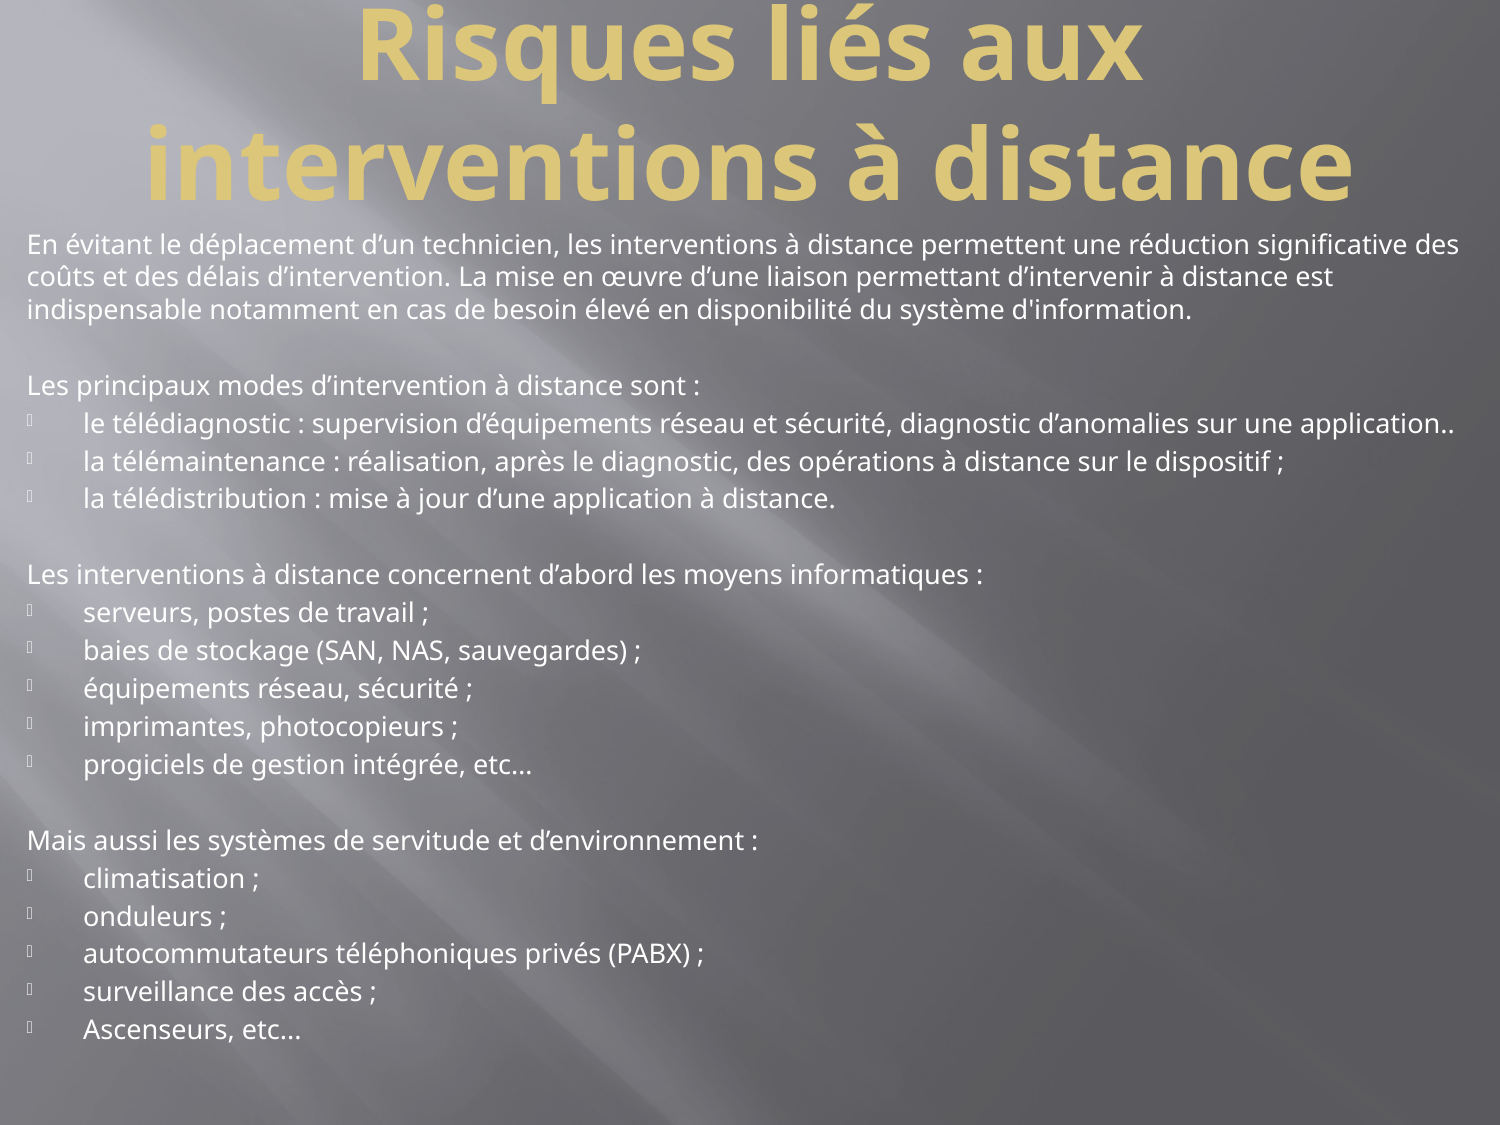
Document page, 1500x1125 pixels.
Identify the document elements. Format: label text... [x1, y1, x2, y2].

list En évitant le déplacement d’un technicien, les interventions à distance permettent une réduction significative des coûts et des délais d’intervention. La mise en œuvre d’une liaison permettant d’intervenir à distance est indispensable notamment en cas de besoin élevé en disponibilité du système d'information. Les principaux modes d’intervention à distance sont : le télédiagnostic : supervision d’équipements réseau et sécurité, diagnostic d’anomalies sur une application.. la télémaintenance : réalisation, après le diagnostic, des opérations à distance sur le dispositif ; la télédistribution : mise à jour d’une application à distance. Les interventions à distance concernent d’abord les moyens informatiques : serveurs, postes de travail ; baies de stockage (SAN, NAS, sauvegardes) ; équipements réseau, sécurité ; imprimantes, photocopieurs ; progiciels de gestion intégrée, etc… Mais aussi les systèmes de servitude et d’environnement : climatisation ; onduleurs ; autocommutateurs téléphoniques privés (PABX) ; surveillance des accès ; Ascenseurs, etc... [0, 220, 1500, 1125]
title Risques liés aux interventions à distance [0, 19, 1500, 220]
